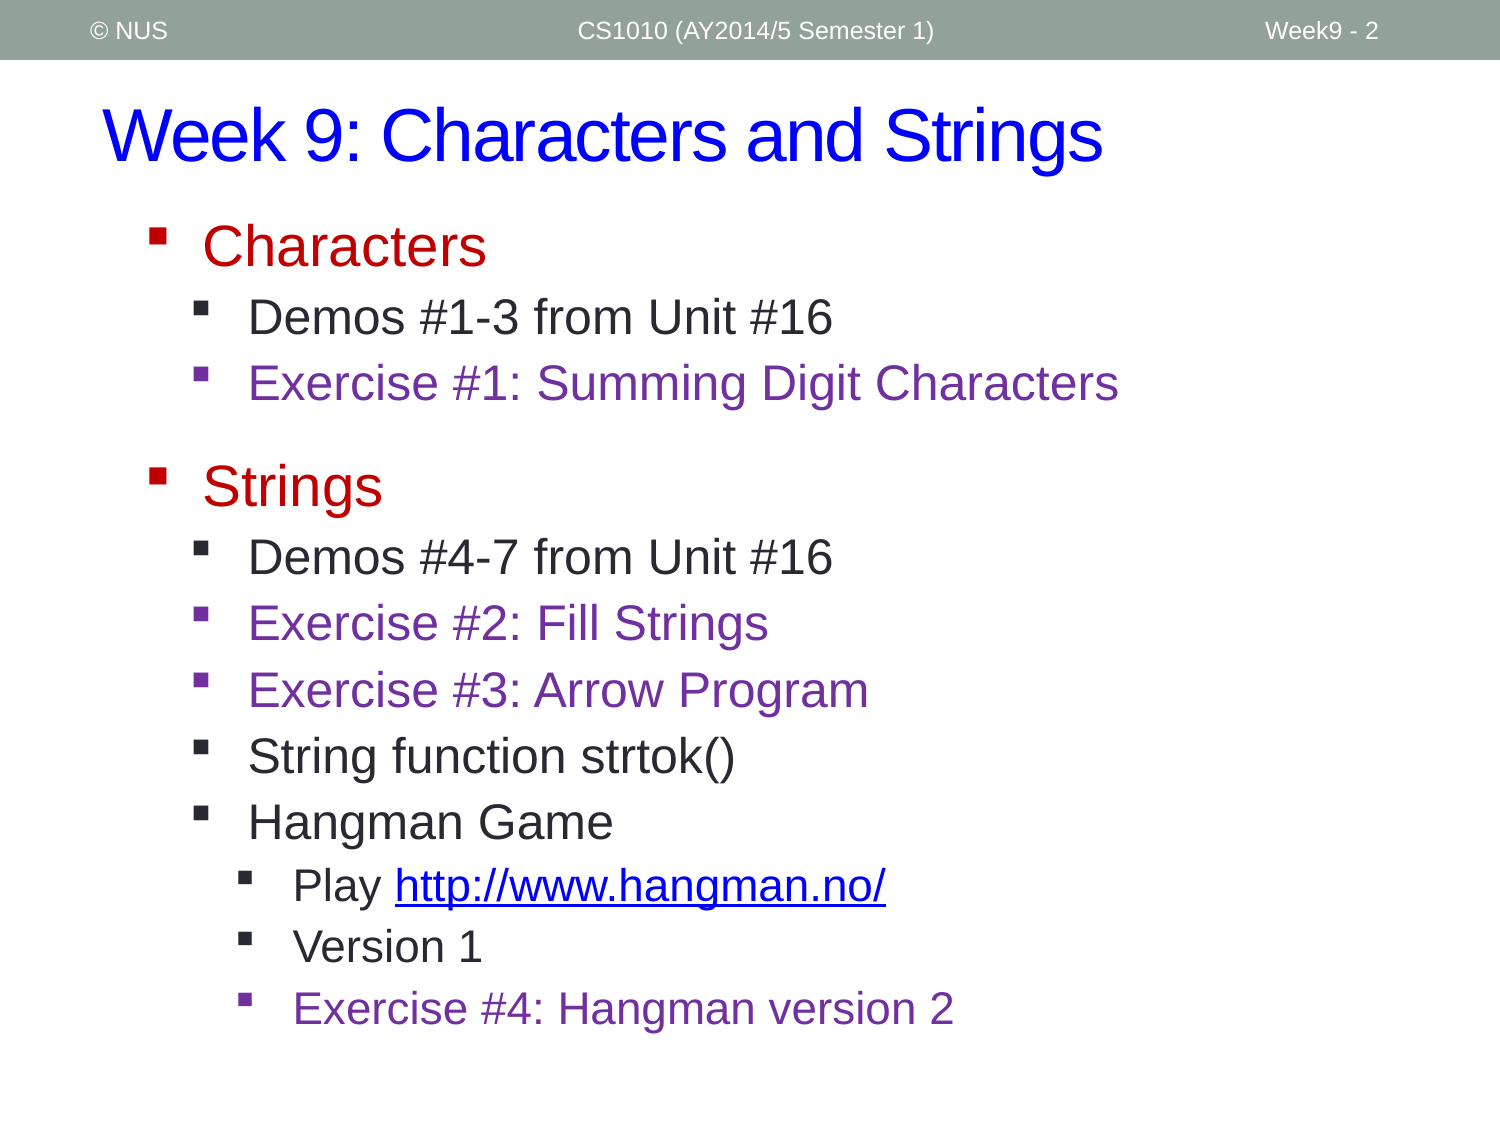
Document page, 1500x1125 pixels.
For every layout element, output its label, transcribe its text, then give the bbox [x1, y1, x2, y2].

footer CS1010 (AY2014/5 Semester 1) [562, 3, 1238, 57]
title Week 9: Characters and Strings [87, 62, 1463, 200]
slide_number © NUS [75, 3, 550, 57]
text_box Characters Demos #1-3 from Unit #16 Exercise #1: Summing Digit Characters Strings Demos #4-7 from Unit #16 Exercise #2: Fill Strings Exercise #3: Arrow Program String function strtok() Hangman Game Play http://www.hangman.no/ Version 1 Exercise #4: Hangman version 2 [129, 200, 1448, 1063]
slide_number Week9 - 2 [1250, 3, 1425, 57]
